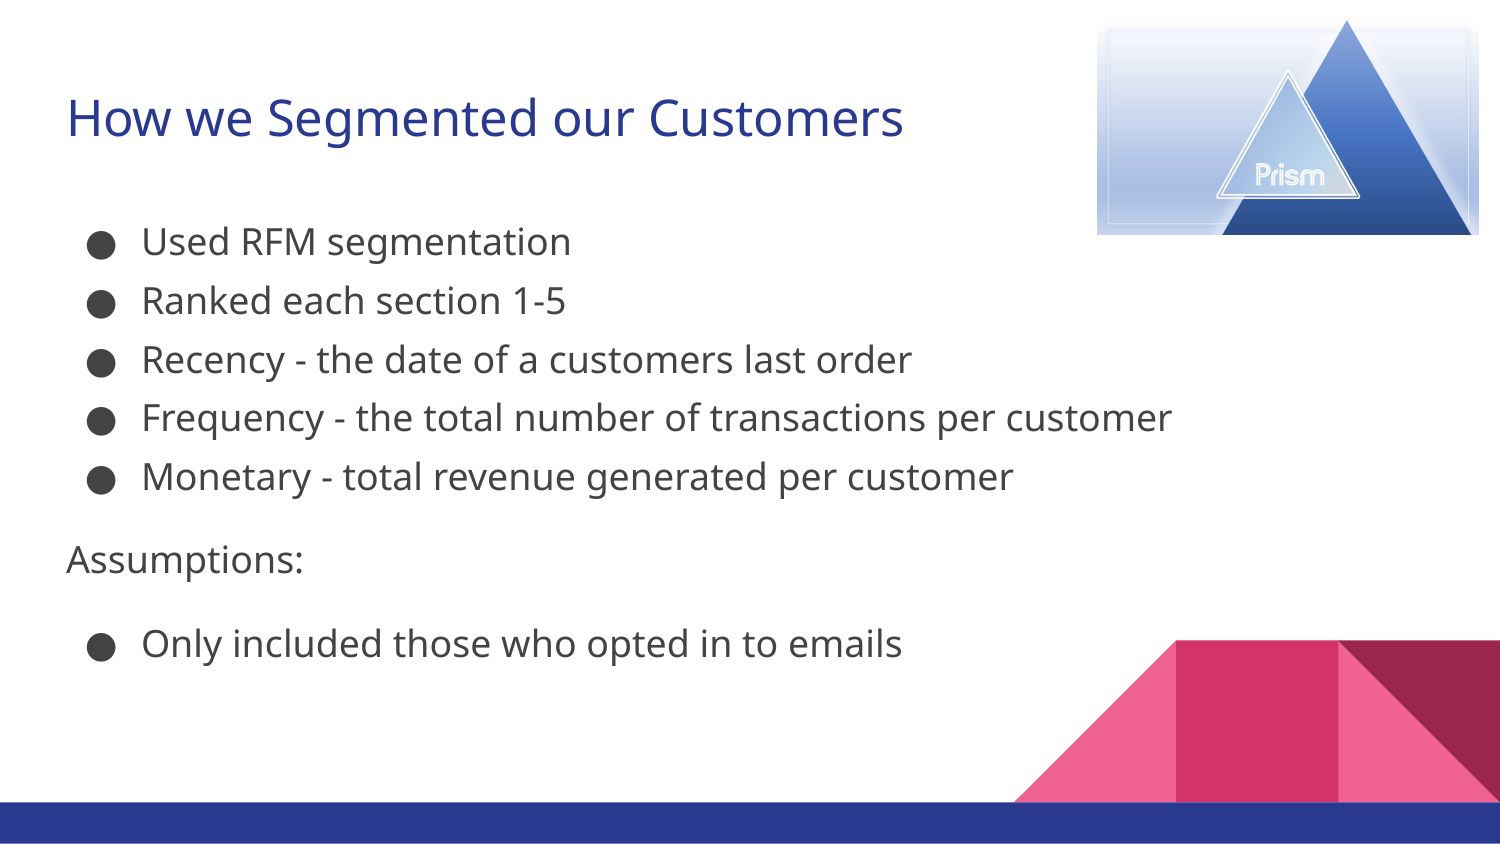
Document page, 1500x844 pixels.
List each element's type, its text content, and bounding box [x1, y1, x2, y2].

picture [1096, 20, 1479, 235]
list Used RFM segmentation Ranked each section 1-5 Recency - the date of a customers last order Frequency - the total number of transactions per customer Monetary - total revenue generated per customer Assumptions: Only included those who opted in to emails [51, 193, 1449, 741]
title How we Segmented our Customers [51, 67, 1091, 167]
